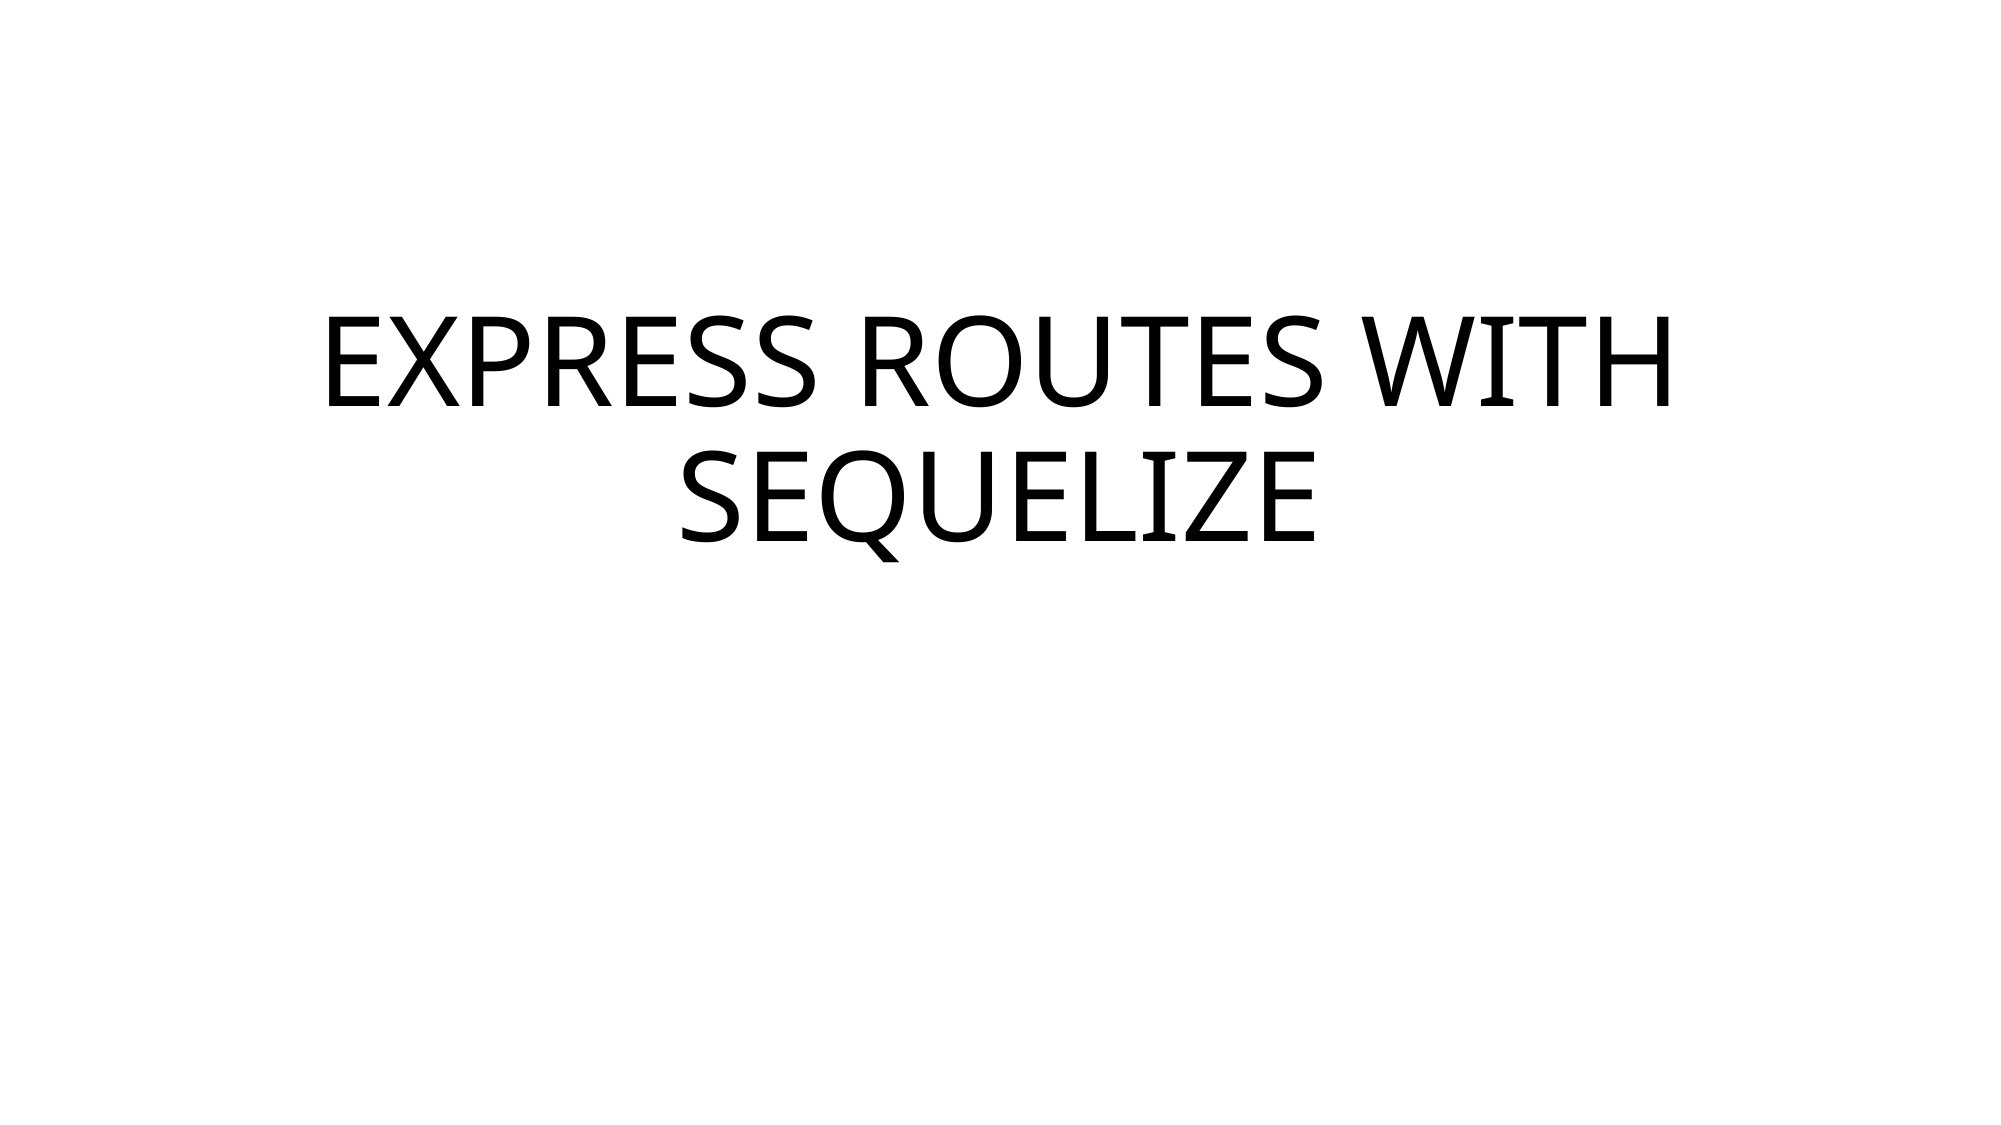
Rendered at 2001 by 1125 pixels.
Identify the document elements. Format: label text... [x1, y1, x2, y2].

title EXPRESS ROUTES WITH SEQUELIZE [249, 184, 1750, 576]
